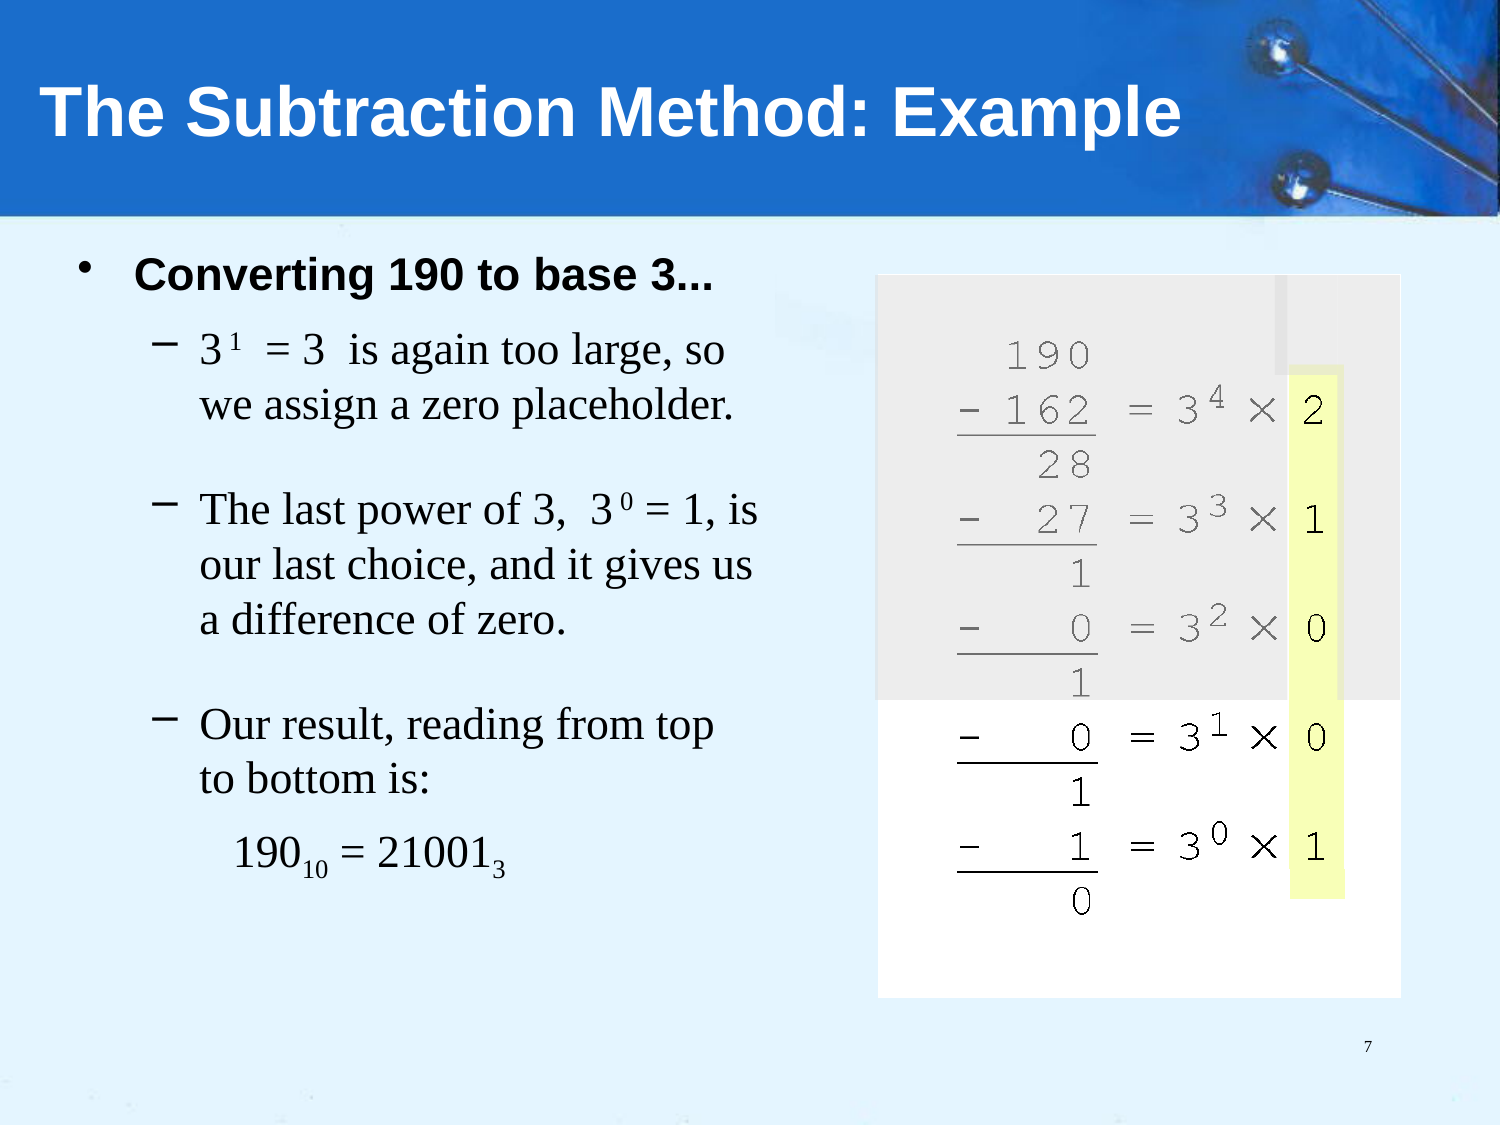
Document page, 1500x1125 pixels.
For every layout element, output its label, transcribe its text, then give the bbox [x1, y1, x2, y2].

list Converting 190 to base 3... 3 1 = 3 is again too large, so we assign a zero placeholder. The last power of 3, 3 0 = 1, is our last choice, and it gives us a difference of zero. Our result, reading from top to bottom is: 19010 = 210013 [62, 237, 776, 963]
title The Subtraction Method: Example [24, 62, 1251, 153]
slide_number 7 [1074, 1024, 1388, 1101]
picture [0, 0, 1500, 1125]
